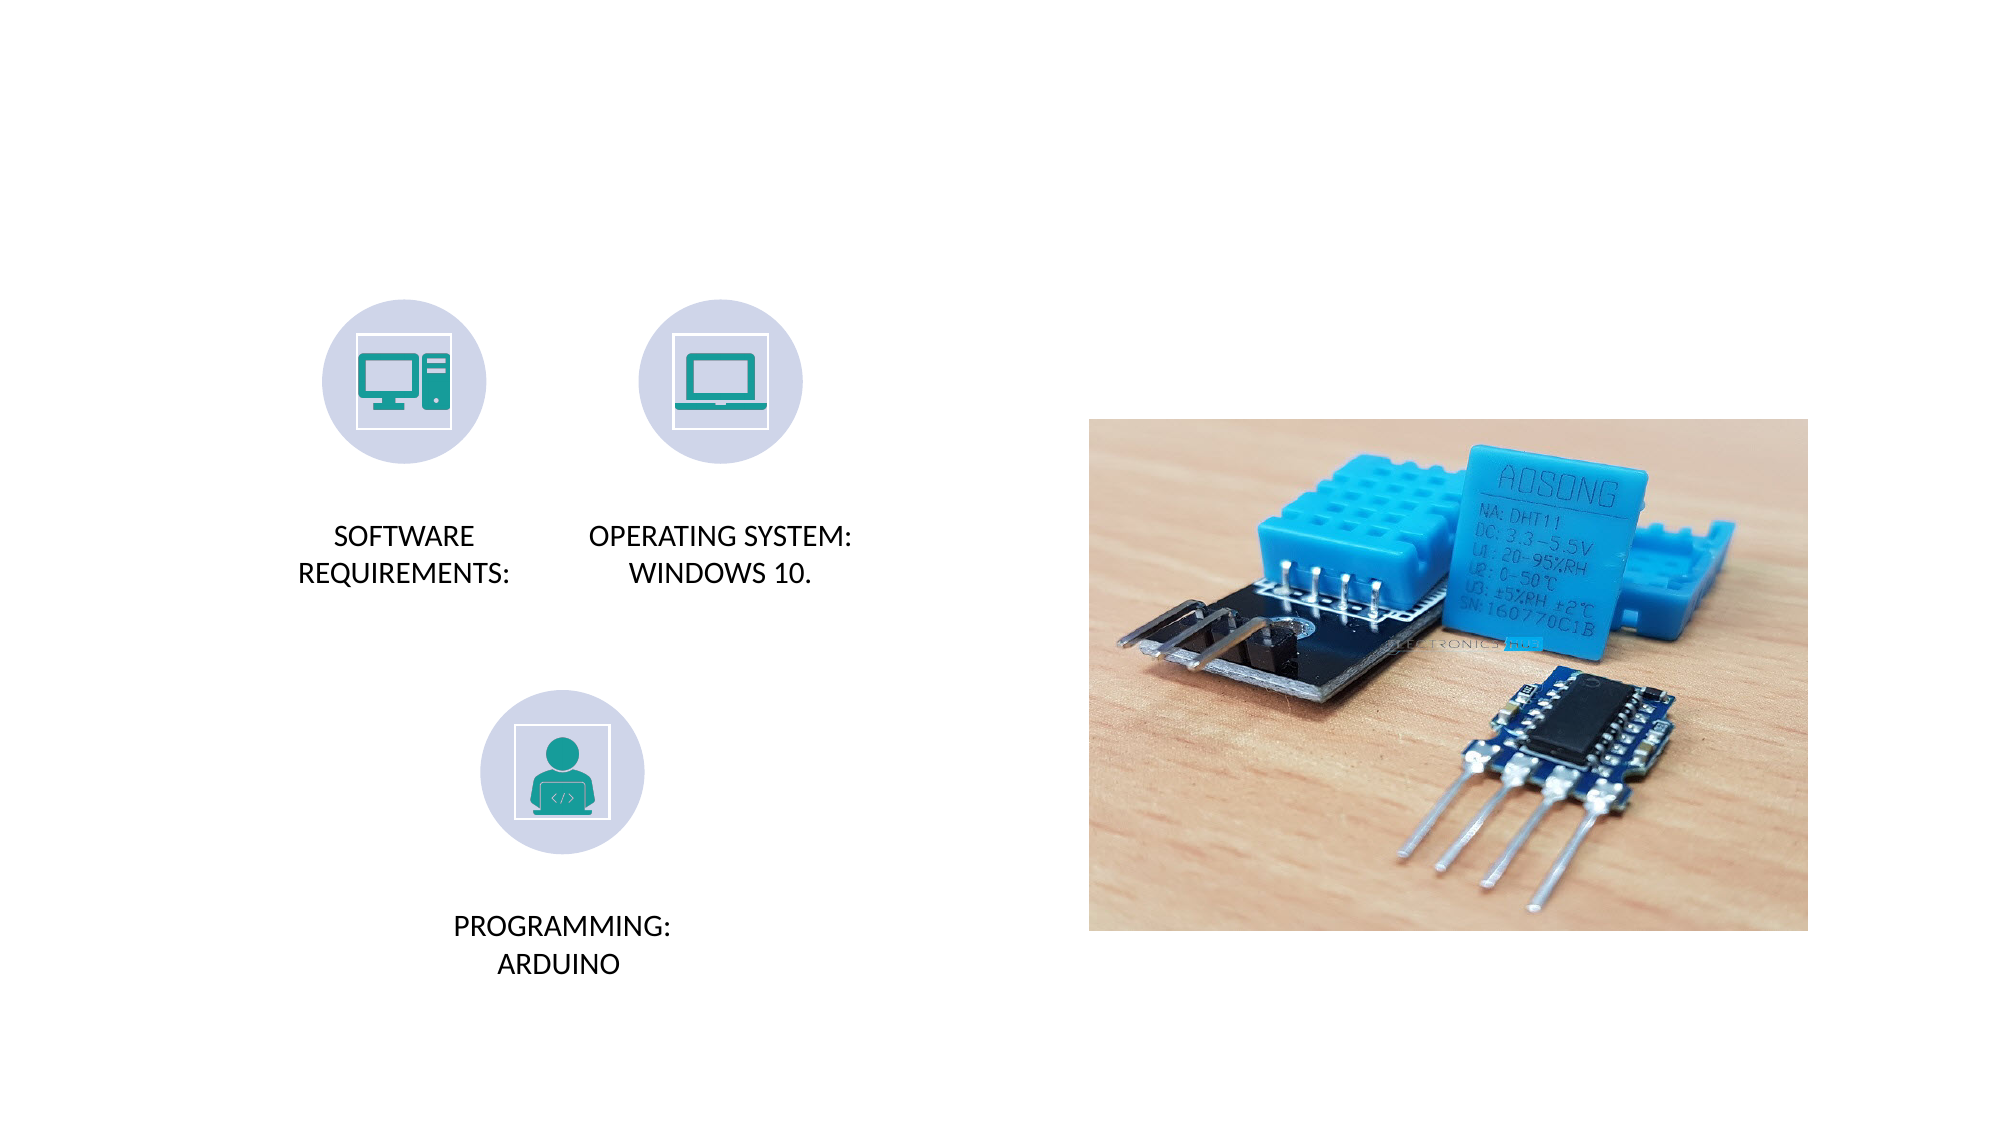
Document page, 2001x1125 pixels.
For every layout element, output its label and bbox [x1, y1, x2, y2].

list [137, 299, 988, 1014]
picture [1089, 419, 1808, 931]
